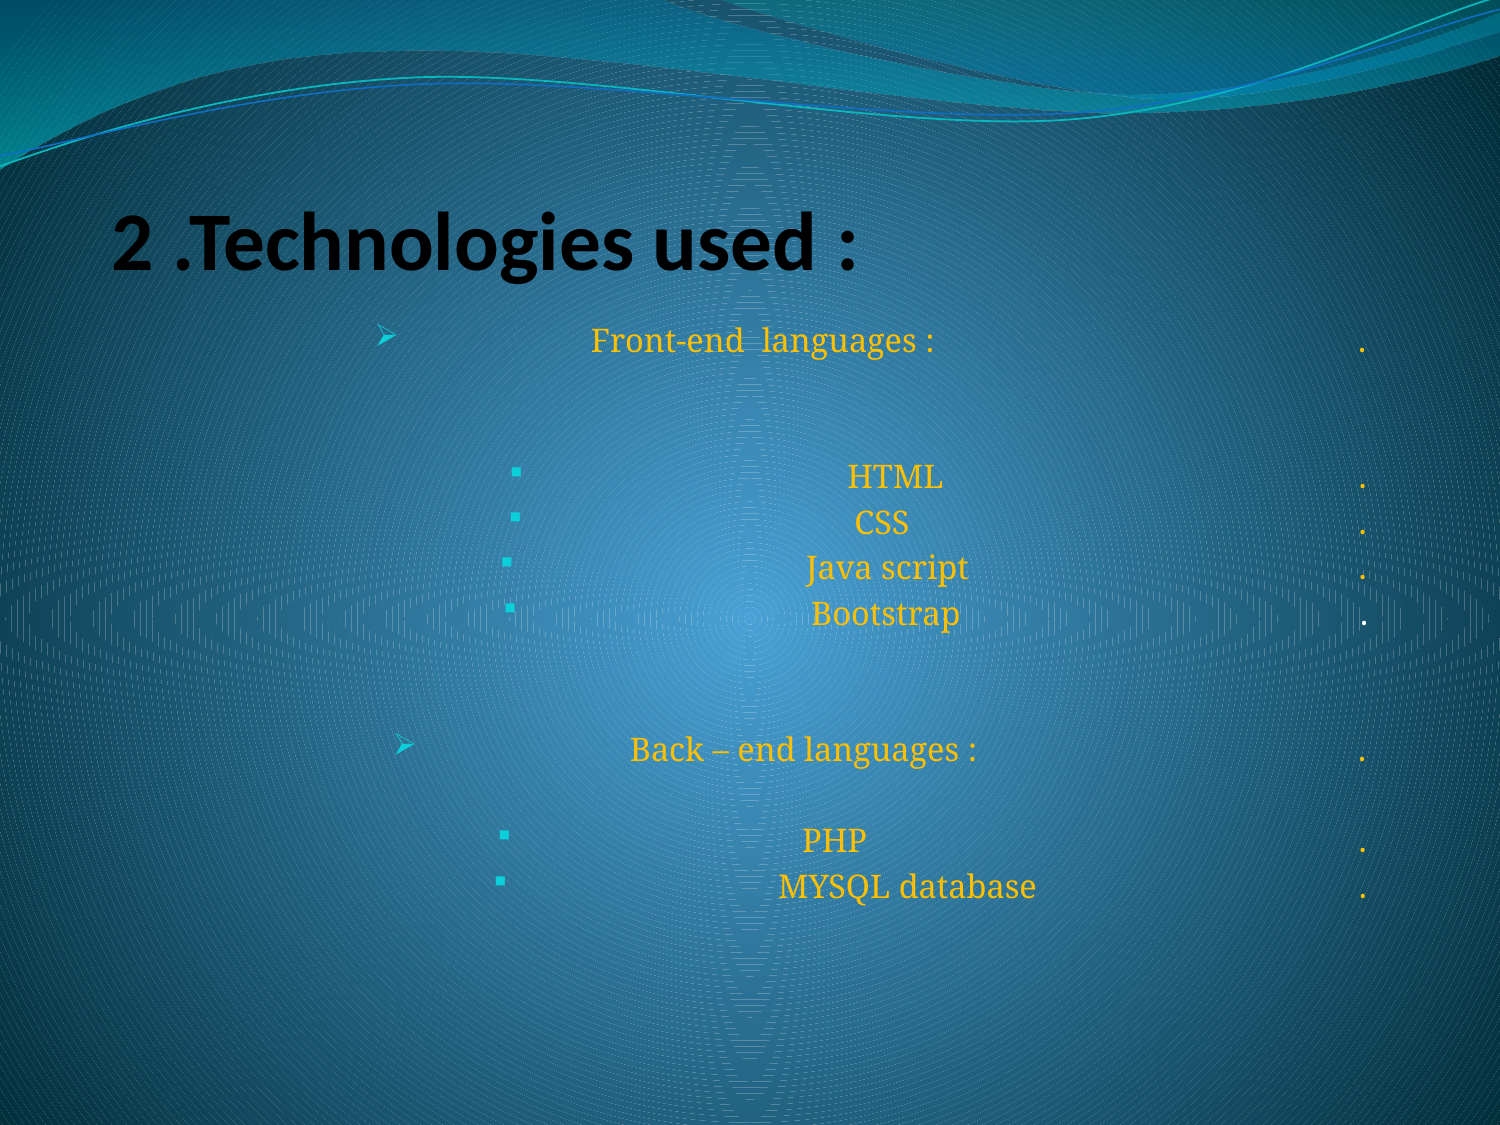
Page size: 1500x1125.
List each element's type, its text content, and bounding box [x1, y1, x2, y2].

title 2 .Technologies used : [50, 137, 863, 288]
subtitle Front-end languages : . HTML . CSS . Java script . Bootstrap . Back – end languages : . PHP . MYSQL database . [87, 312, 1376, 1125]
